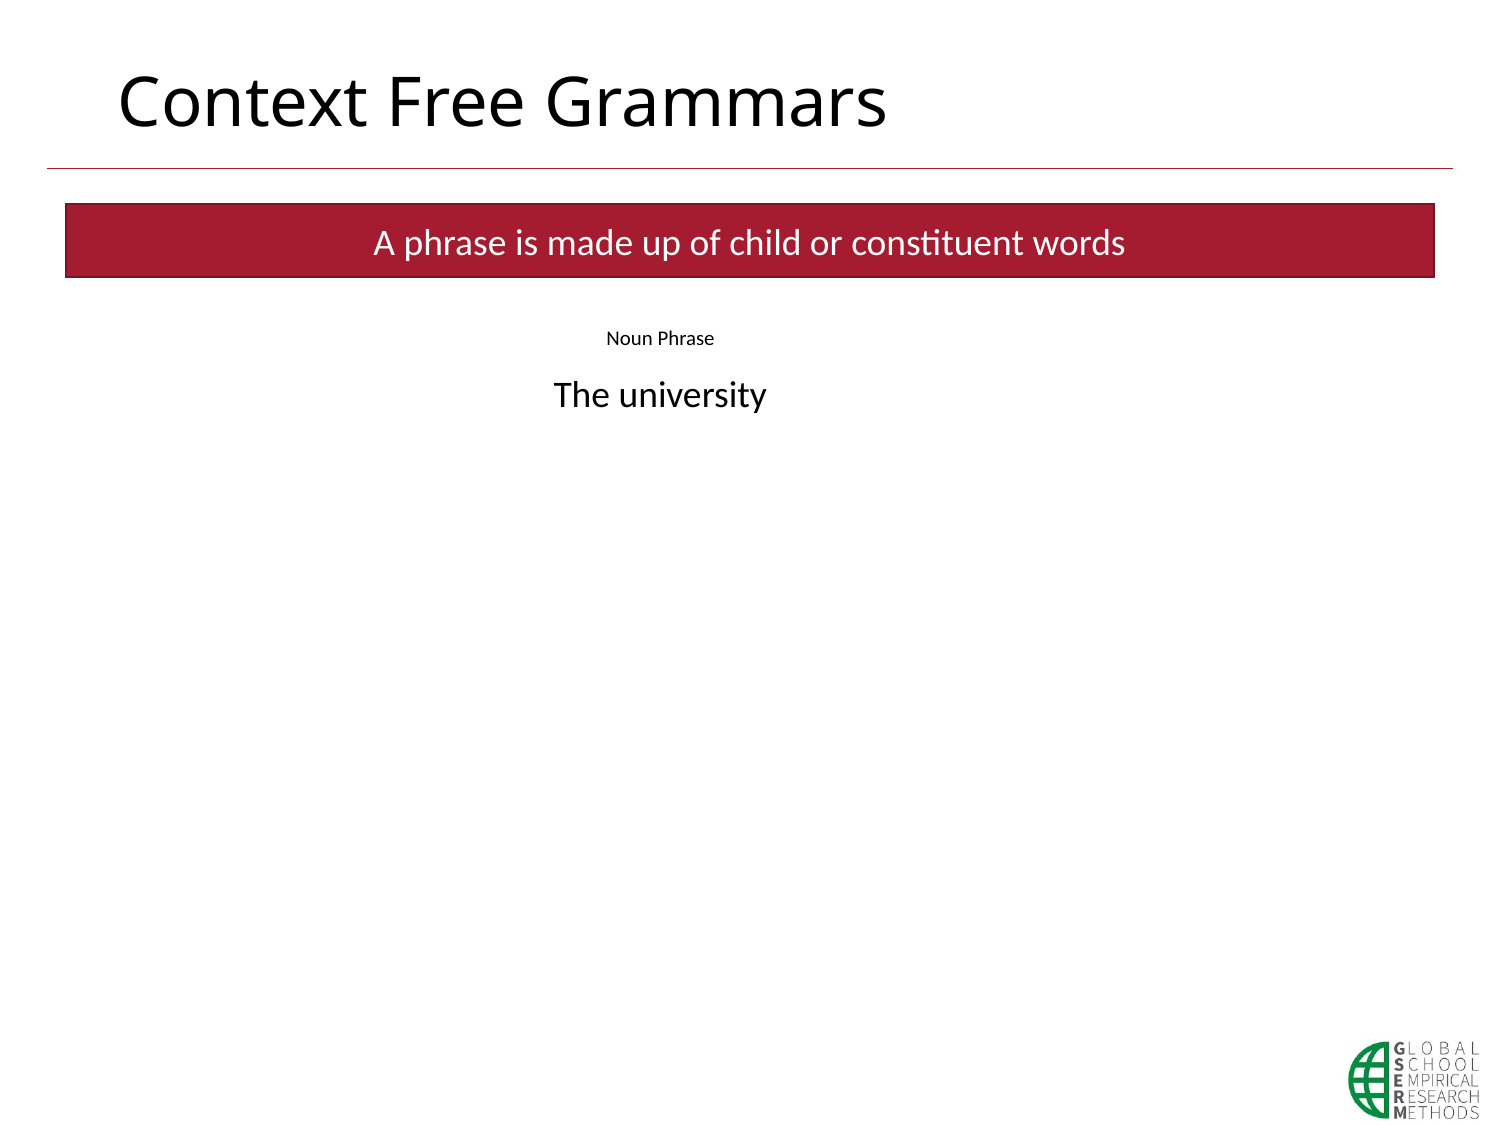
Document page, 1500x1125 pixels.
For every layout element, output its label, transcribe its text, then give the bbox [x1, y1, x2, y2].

picture [1342, 1033, 1500, 1124]
text_box A phrase is made up of child or constituent words [65, 203, 1435, 278]
title Context Free Grammars [103, 59, 1397, 157]
text_box Noun Phrase [591, 316, 730, 357]
text_box The university [538, 362, 783, 423]
